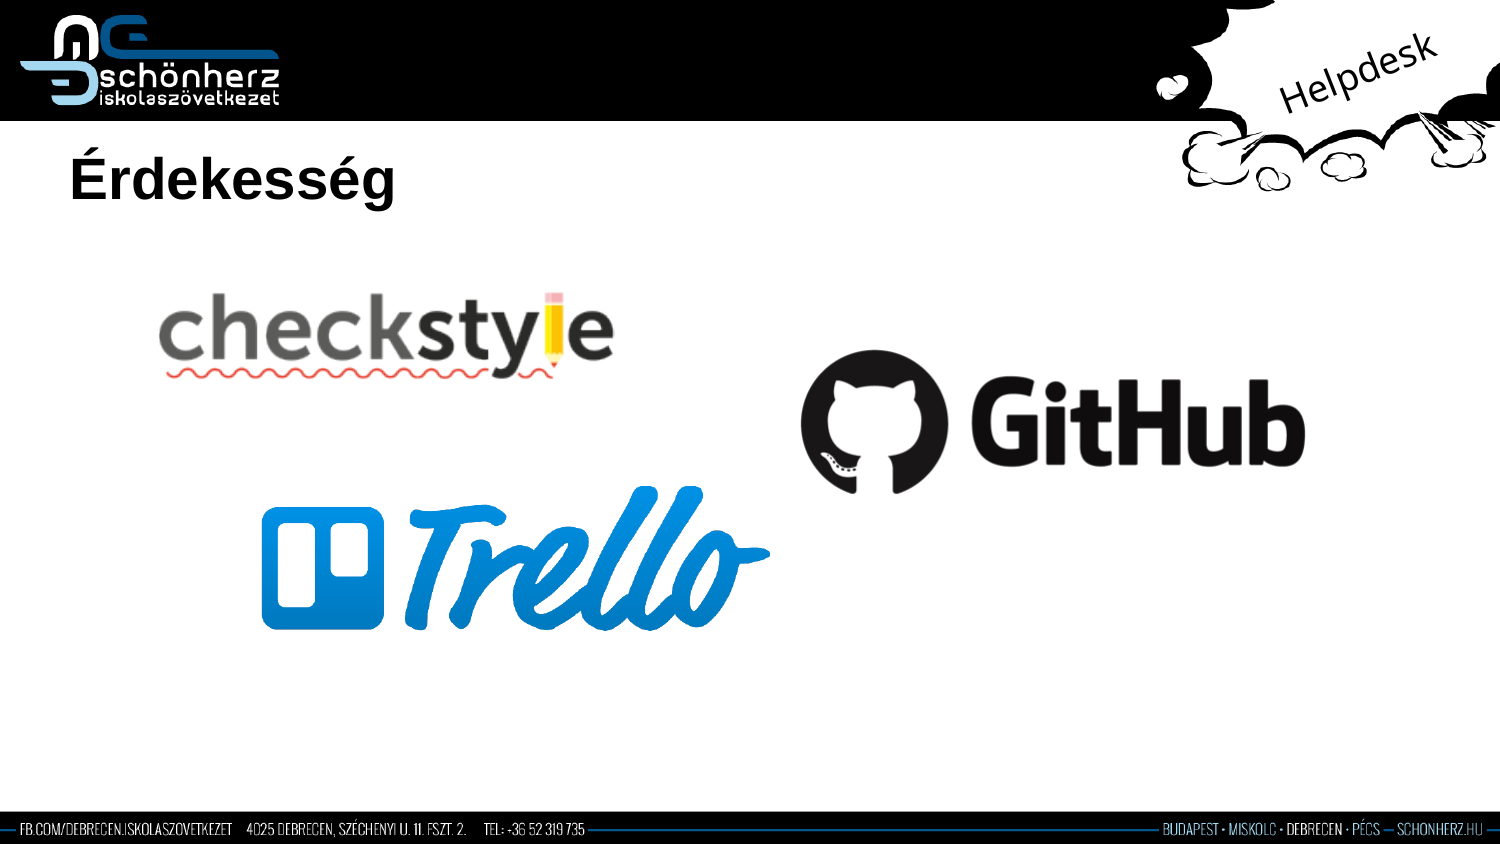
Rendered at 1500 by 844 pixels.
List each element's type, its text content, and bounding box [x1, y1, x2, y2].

picture [0, 0, 1500, 844]
title Érdekesség [54, 141, 1349, 221]
text_box Helpdesk [1255, 0, 1500, 142]
